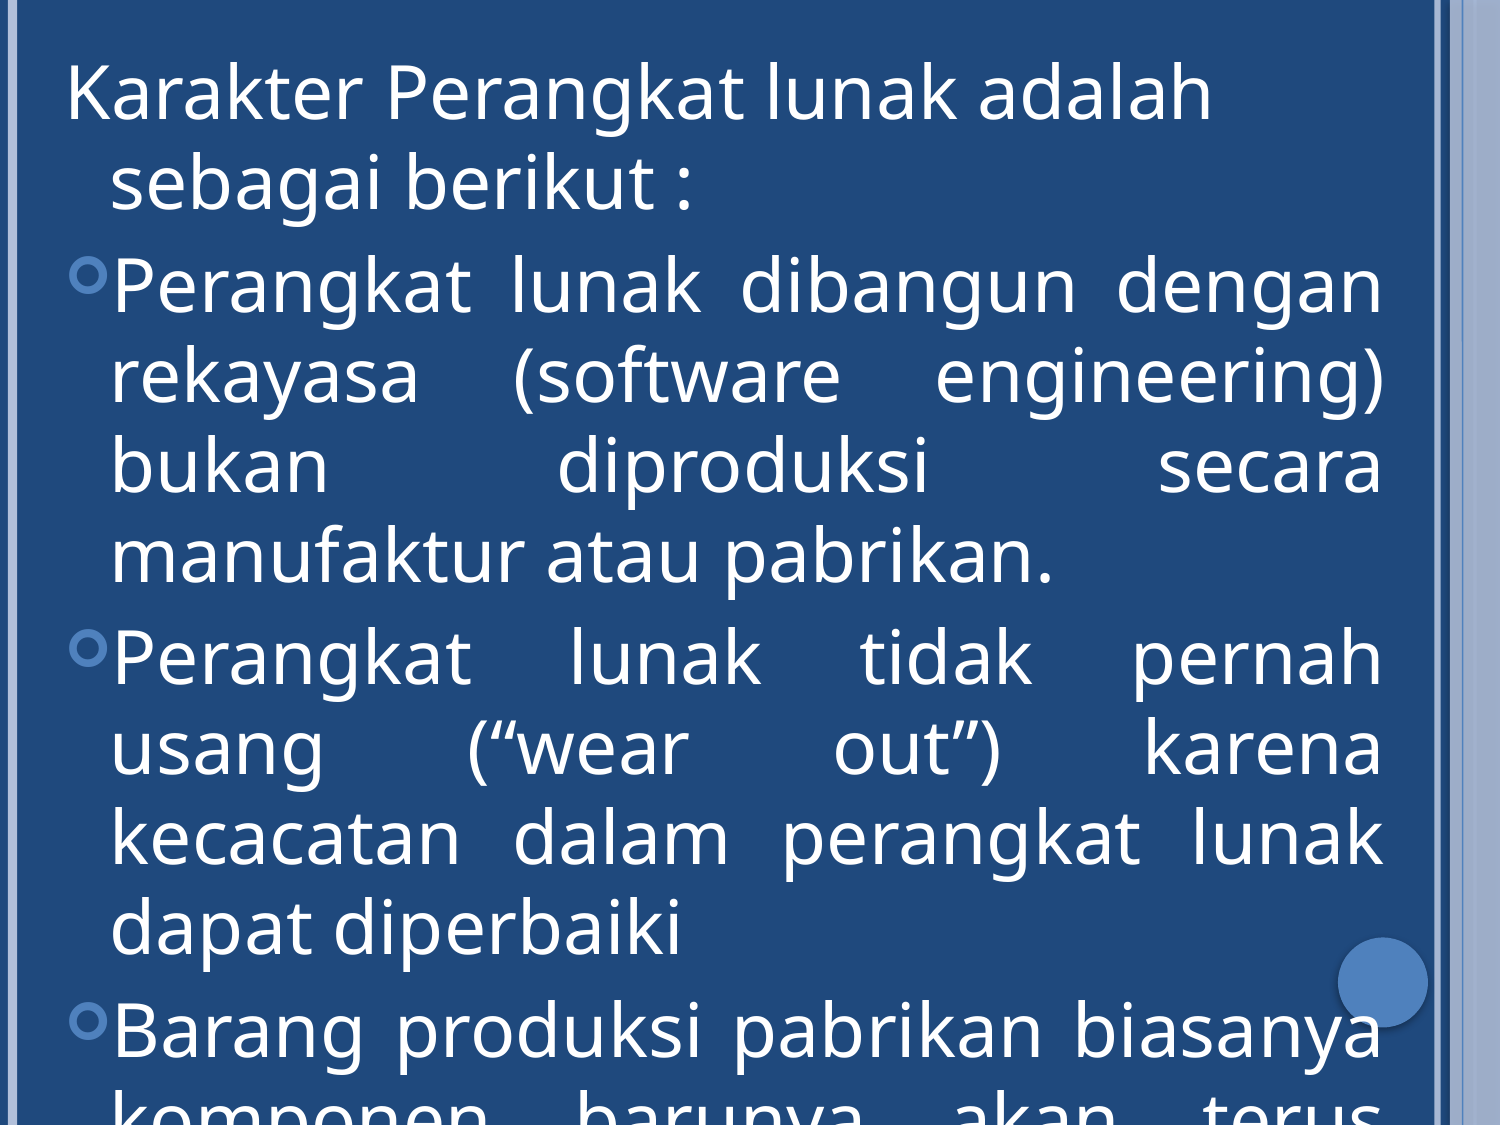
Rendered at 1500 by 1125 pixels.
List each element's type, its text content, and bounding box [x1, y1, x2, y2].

list Karakter Perangkat lunak adalah sebagai berikut : Perangkat lunak dibangun dengan rekayasa (software engineering) bukan diproduksi secara manufaktur atau pabrikan. Perangkat lunak tidak pernah usang (“wear out”) karena kecacatan dalam perangkat lunak dapat diperbaiki Barang produksi pabrikan biasanya komponen barunya akan terus diproduksi, sedangkan perangkat lunak biasanya terus diperbaiki seiring bertambahnya kebutuhan. [50, 37, 1400, 1025]
